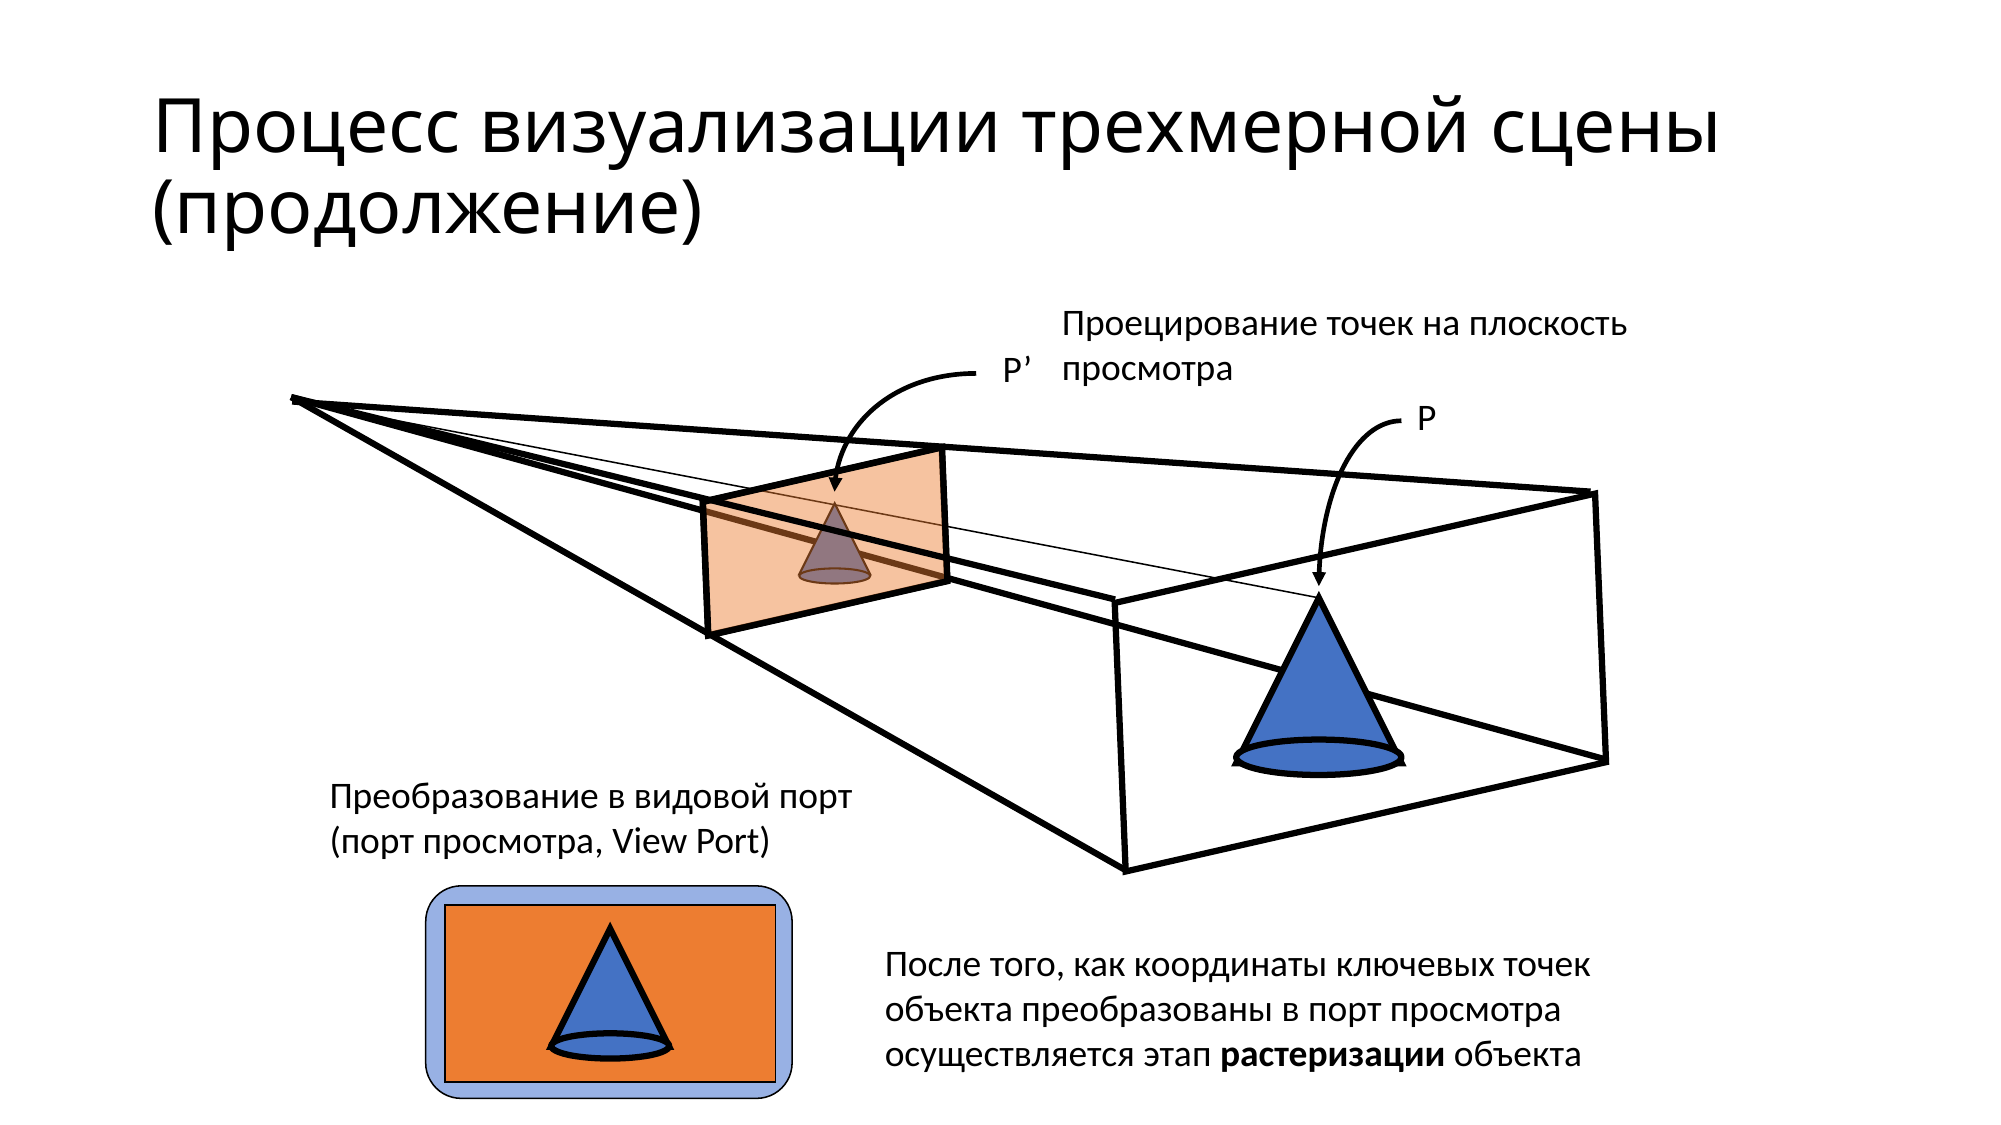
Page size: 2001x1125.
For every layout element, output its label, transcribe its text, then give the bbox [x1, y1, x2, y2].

text_box [829, 373, 977, 492]
text_box Преобразование в видовой порт (порт просмотра, View Port) [314, 763, 930, 868]
text_box [551, 1033, 670, 1059]
text_box После того, как координаты ключевых точек объекта преобразованы в порт просмотра осуществляется этап растеризации объекта [870, 931, 1709, 1082]
text_box [444, 904, 776, 1083]
text_box [1320, 420, 1402, 556]
text_box [702, 471, 948, 636]
text_box P [1402, 396, 1452, 446]
text_box [425, 885, 793, 1099]
text_box [553, 928, 667, 1042]
text_box P’ [987, 337, 1047, 398]
text_box [1114, 493, 1607, 872]
title Процесс визуализации трехмерной сцены (продолжение) [137, 59, 1863, 278]
text_box Проецирование точек на плоскость просмотра [1047, 290, 1697, 396]
